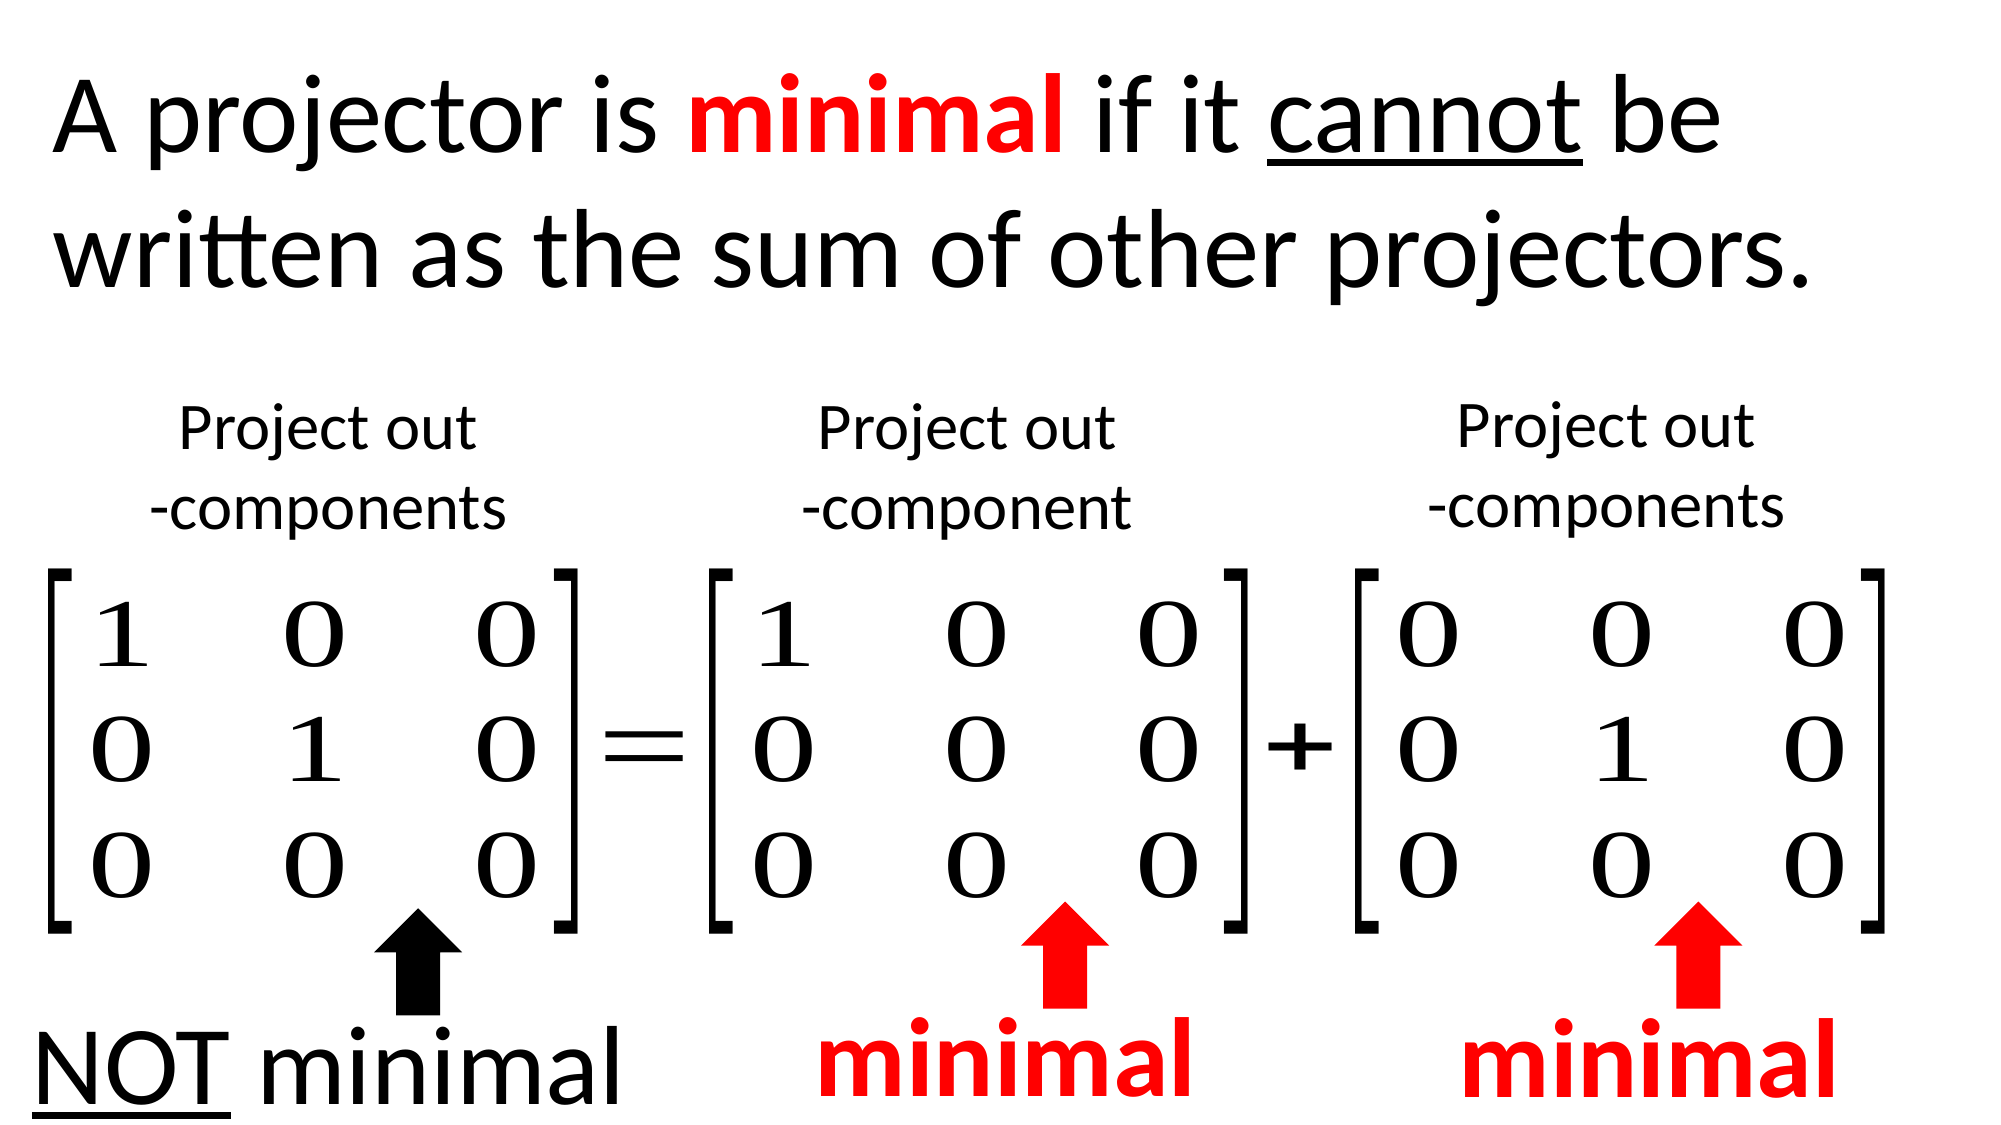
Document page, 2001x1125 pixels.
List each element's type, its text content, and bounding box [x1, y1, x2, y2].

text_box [799, 901, 1222, 1125]
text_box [1443, 901, 1866, 1125]
text_box A projector is minimal if it cannot be written as the sum of other projectors. [38, 32, 1908, 318]
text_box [17, 908, 646, 1125]
